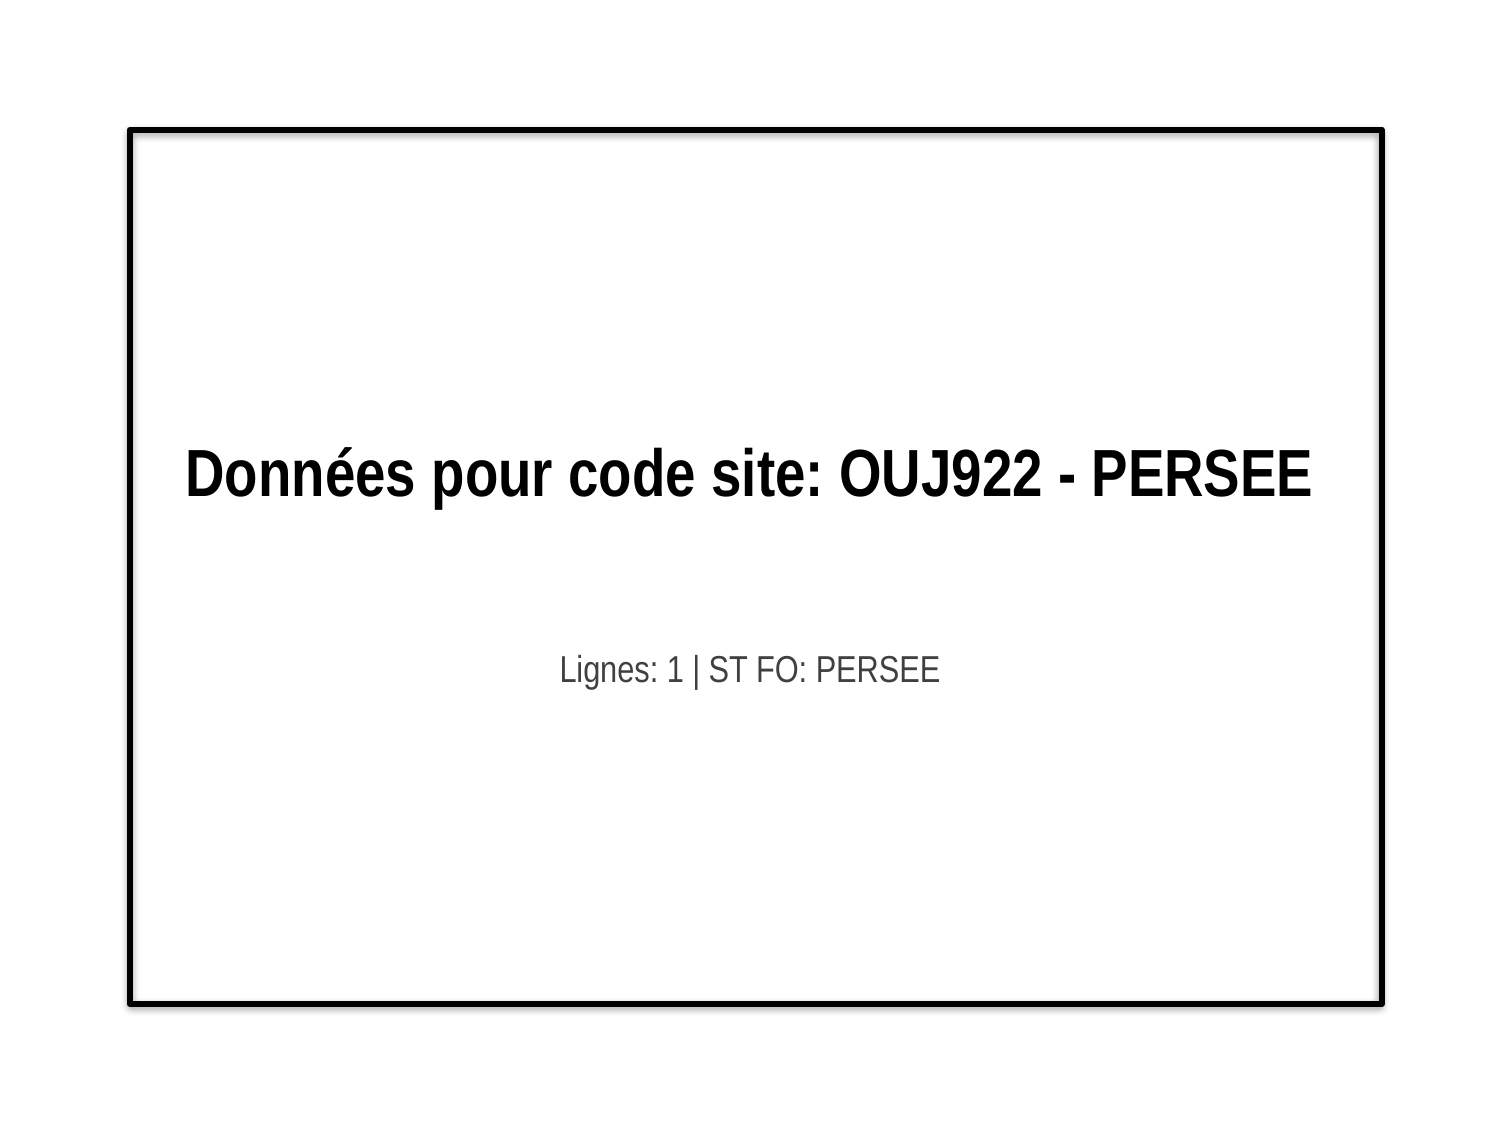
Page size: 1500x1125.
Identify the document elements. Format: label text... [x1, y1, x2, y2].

title Données pour code site: OUJ922 - PERSEE [112, 349, 1388, 591]
text_box [129, 129, 1383, 349]
text_box [129, 591, 1383, 1005]
subtitle Lignes: 1 | ST FO: PERSEE [225, 637, 1275, 925]
